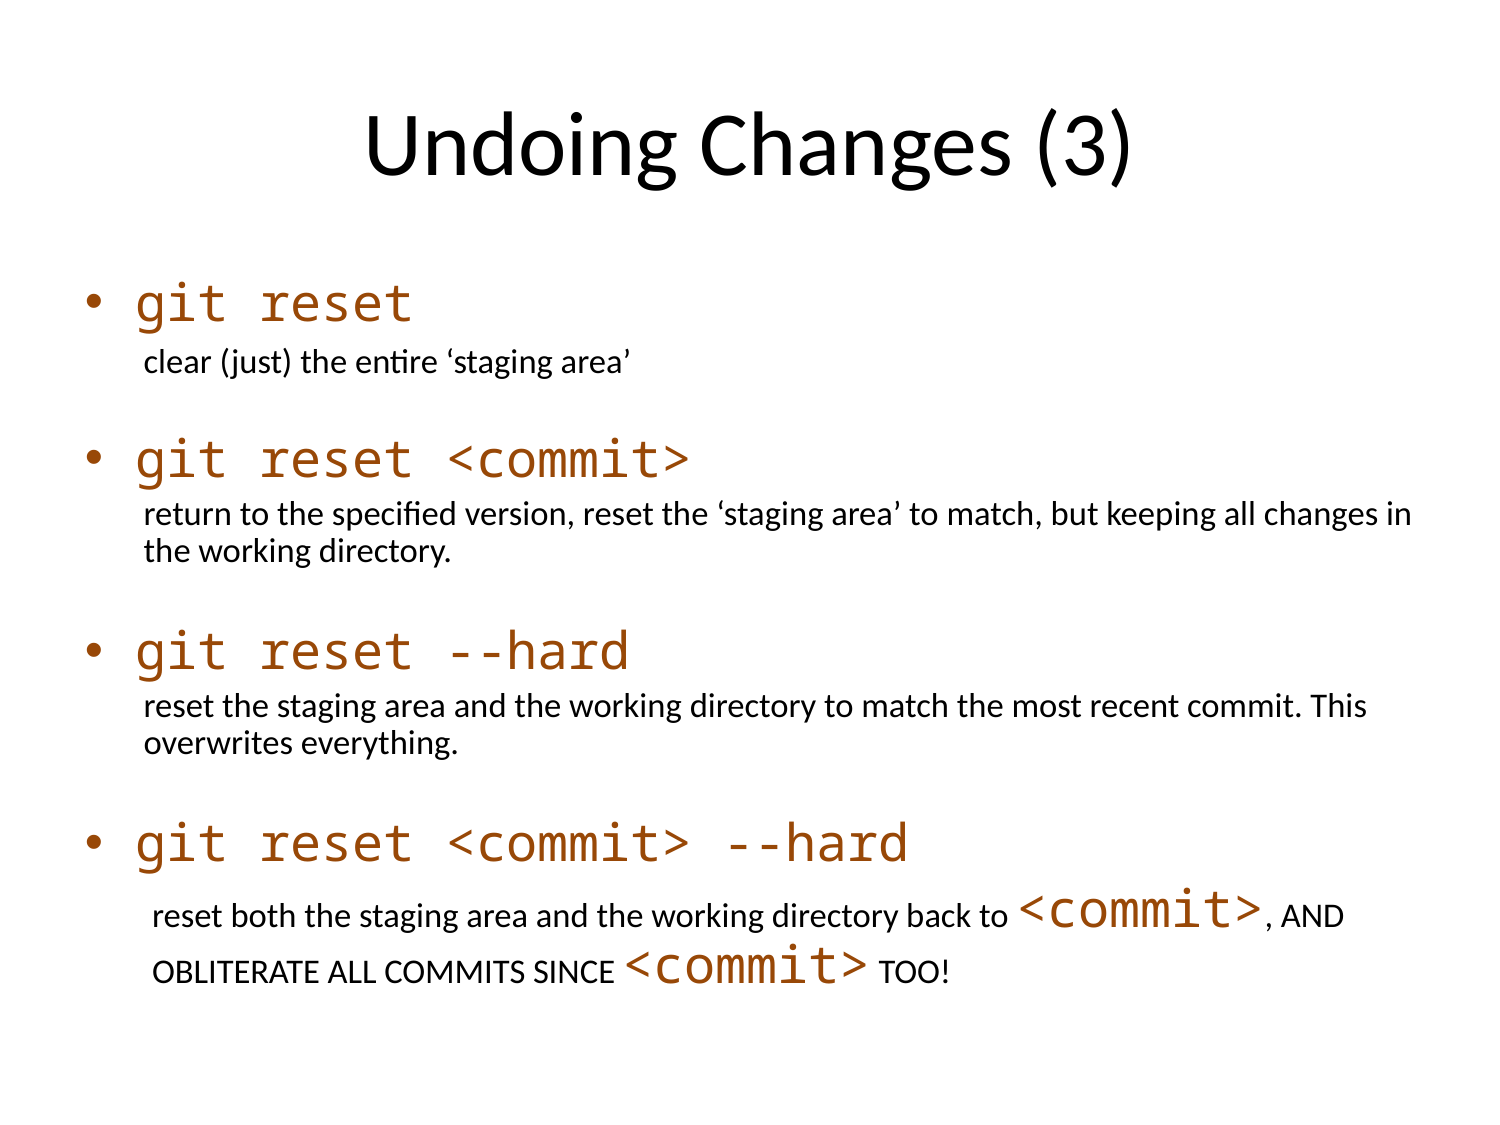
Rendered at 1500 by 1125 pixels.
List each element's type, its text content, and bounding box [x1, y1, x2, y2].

list git reset clear (just) the entire ‘staging area’ git reset <commit> return to the specified version, reset the ‘staging area’ to match, but keeping all changes in the working directory. git reset --hard reset the staging area and the working directory to match the most recent commit. This overwrites everything. git reset <commit> --hard reset both the staging area and the working directory back to <commit>, AND OBLITERATE ALL COMMITS SINCE <commit> TOO! [69, 262, 1430, 1005]
title Undoing Changes (3) [75, 45, 1425, 233]
